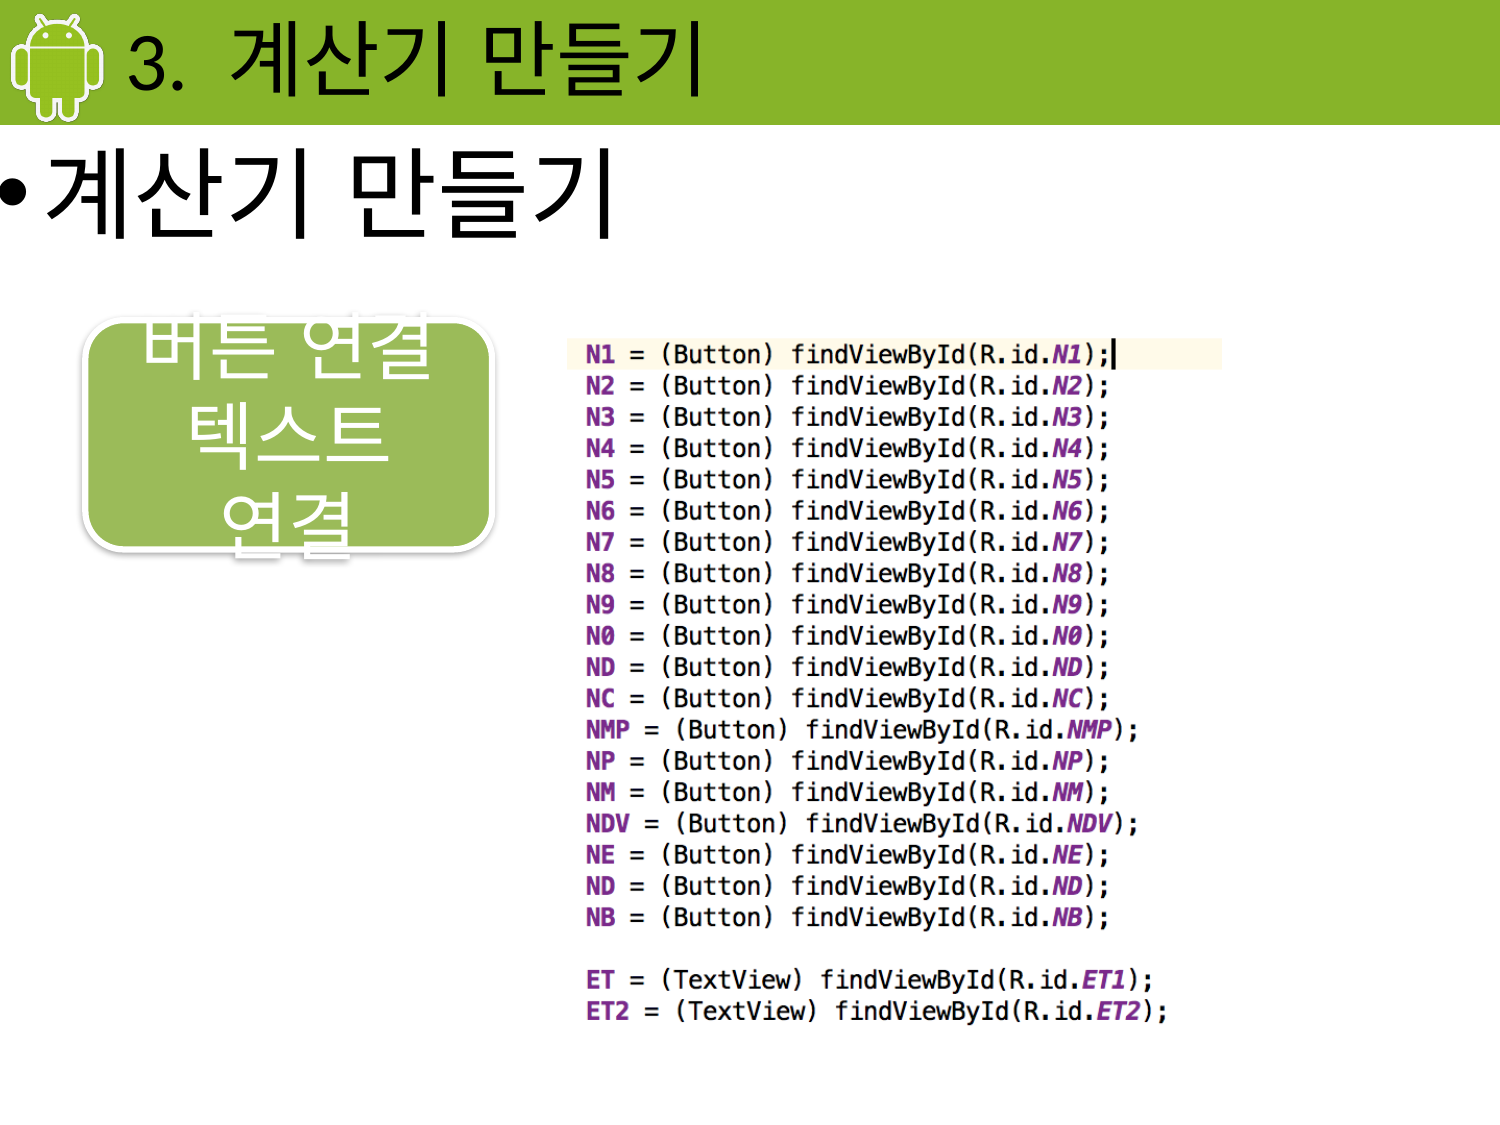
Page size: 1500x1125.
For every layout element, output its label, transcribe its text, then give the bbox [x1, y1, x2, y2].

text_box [0, 0, 1500, 126]
picture [566, 329, 1222, 1045]
text_box 버튼 연결 텍스트 연결 [82, 317, 496, 553]
text_box 계산기 만들기 [0, 134, 637, 259]
